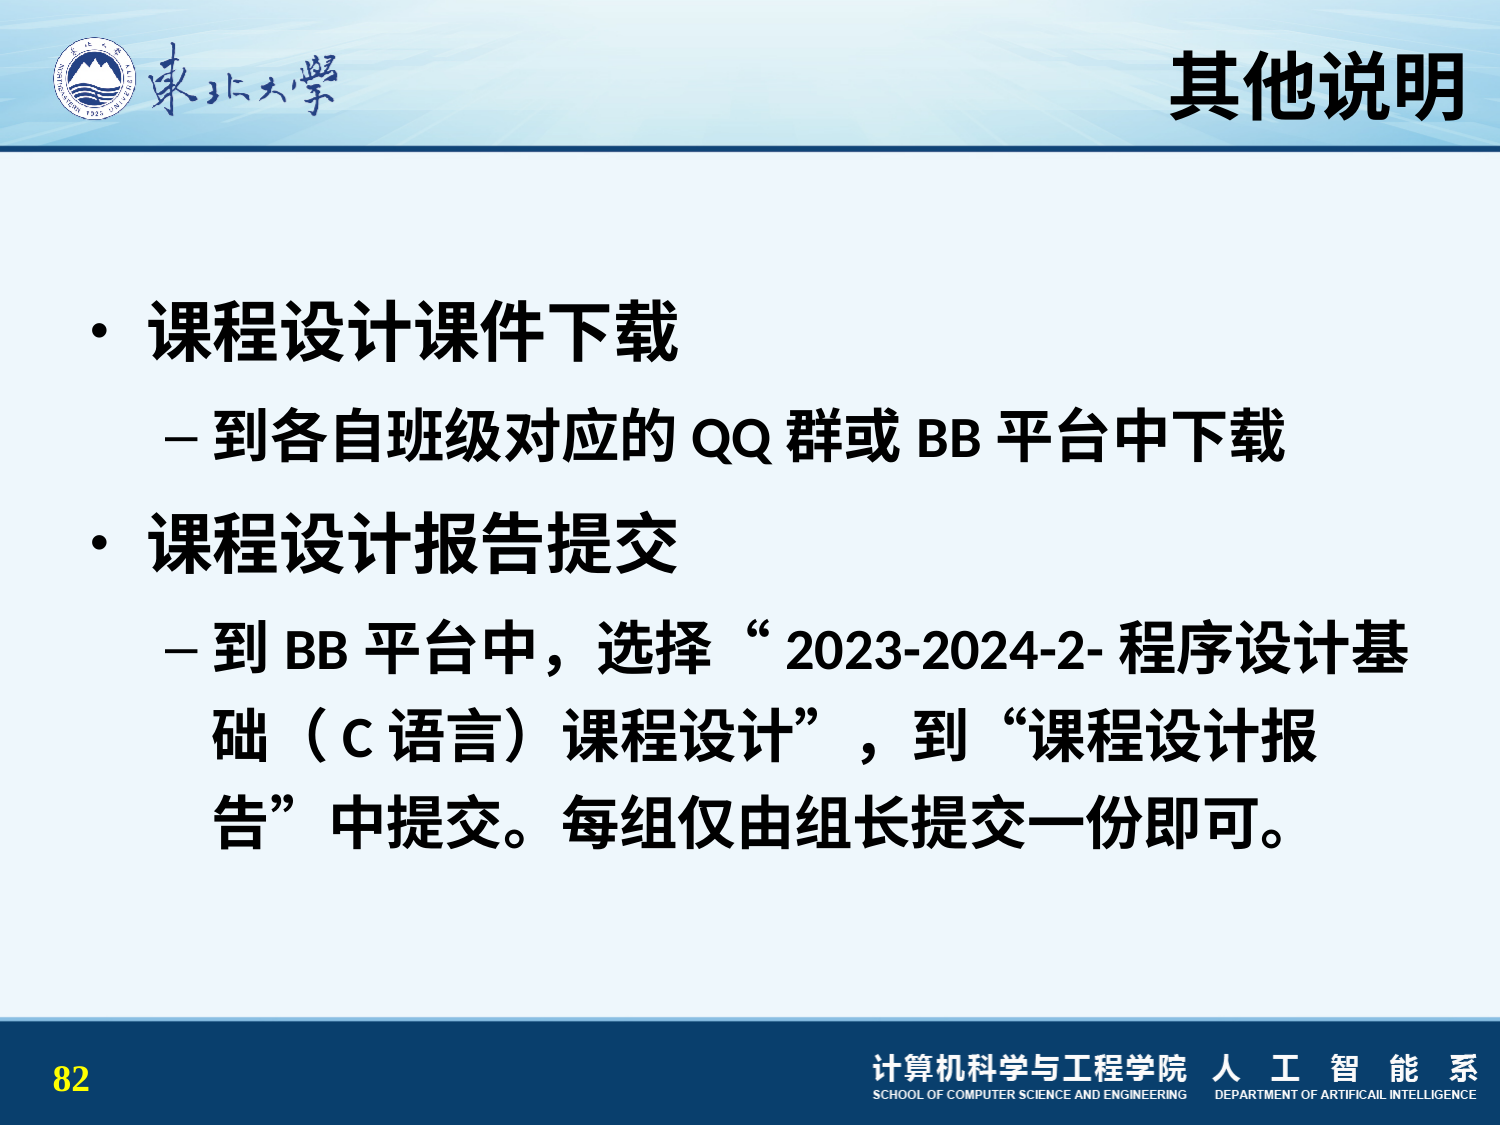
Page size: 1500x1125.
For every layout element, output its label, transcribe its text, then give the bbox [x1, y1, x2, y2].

title 其他说明 [371, 19, 1483, 149]
list 课程设计课件下载 到各自班级对应的QQ群或BB平台中下载 课程设计报告提交 到BB平台中，选择“2023-2024-2-程序设计基础（C语言）课程设计”，到“课程设计报告”中提交。每组仅由组长提交一份即可。 [75, 262, 1425, 1005]
picture [0, 0, 1500, 1125]
